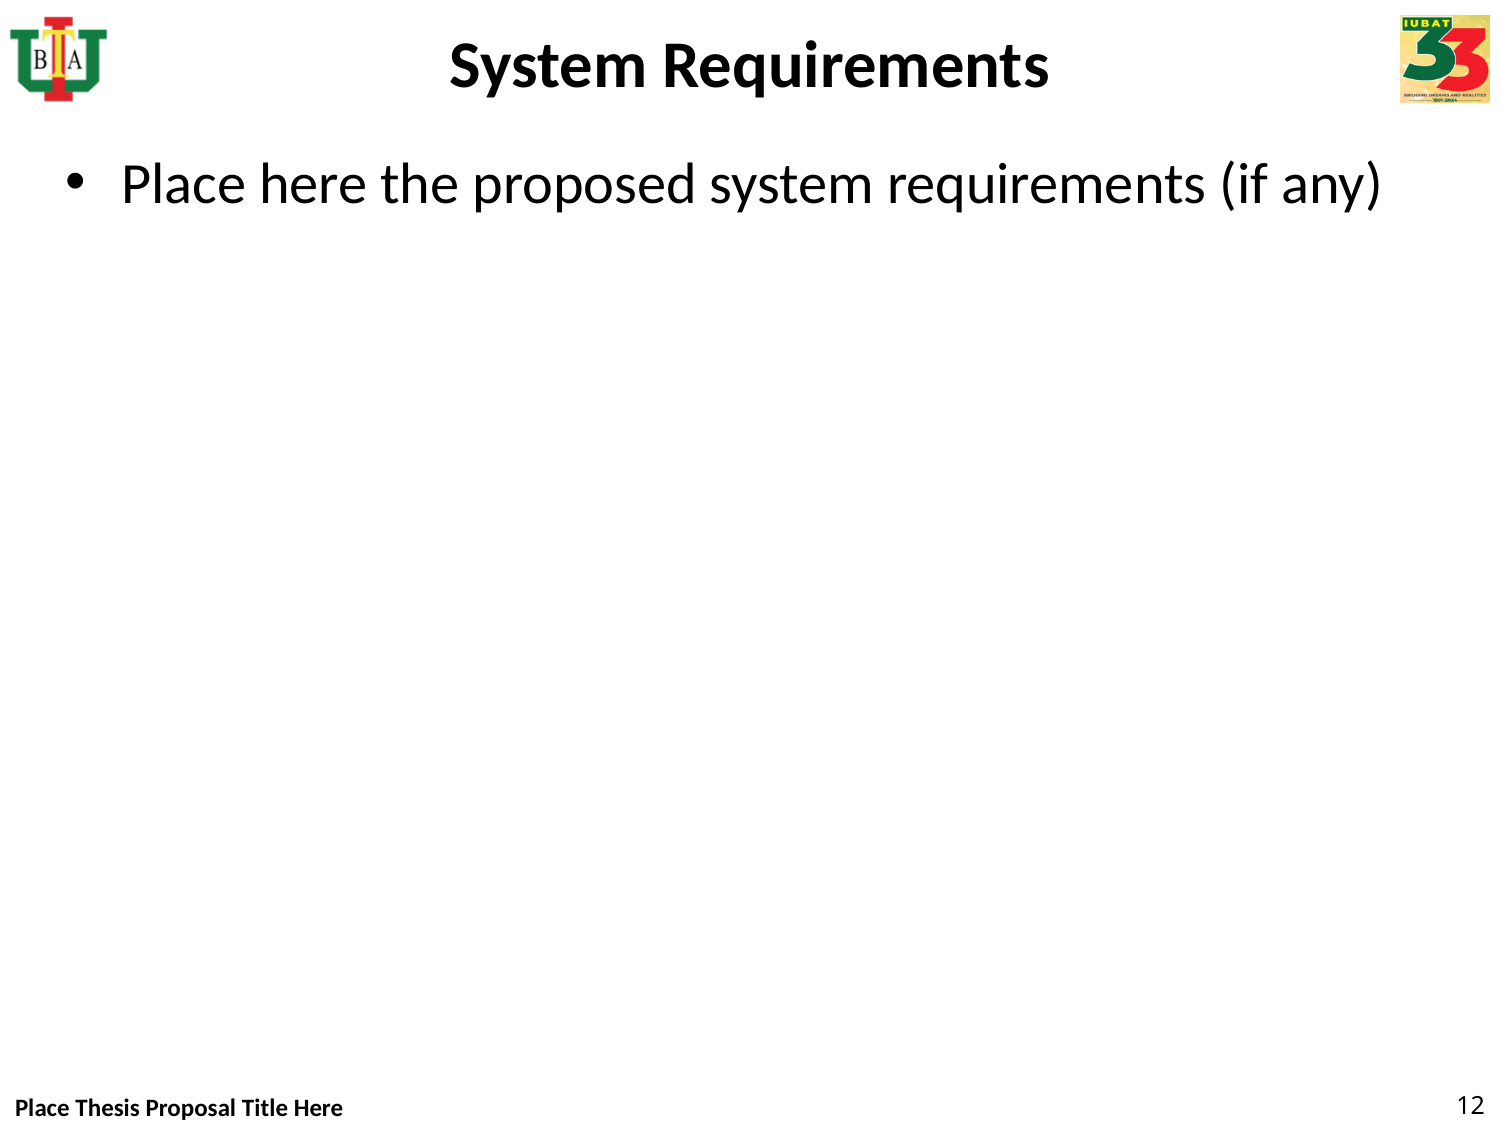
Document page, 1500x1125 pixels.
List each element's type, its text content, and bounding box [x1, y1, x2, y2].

text_box Place here the proposed system requirements (if any) [50, 137, 1450, 1063]
title System Requirements [114, 29, 1394, 92]
text_box 12 [1263, 1087, 1500, 1125]
text_box Place Thesis Proposal Title Here [0, 1087, 1263, 1125]
picture [8, 14, 109, 103]
picture [1399, 14, 1491, 103]
